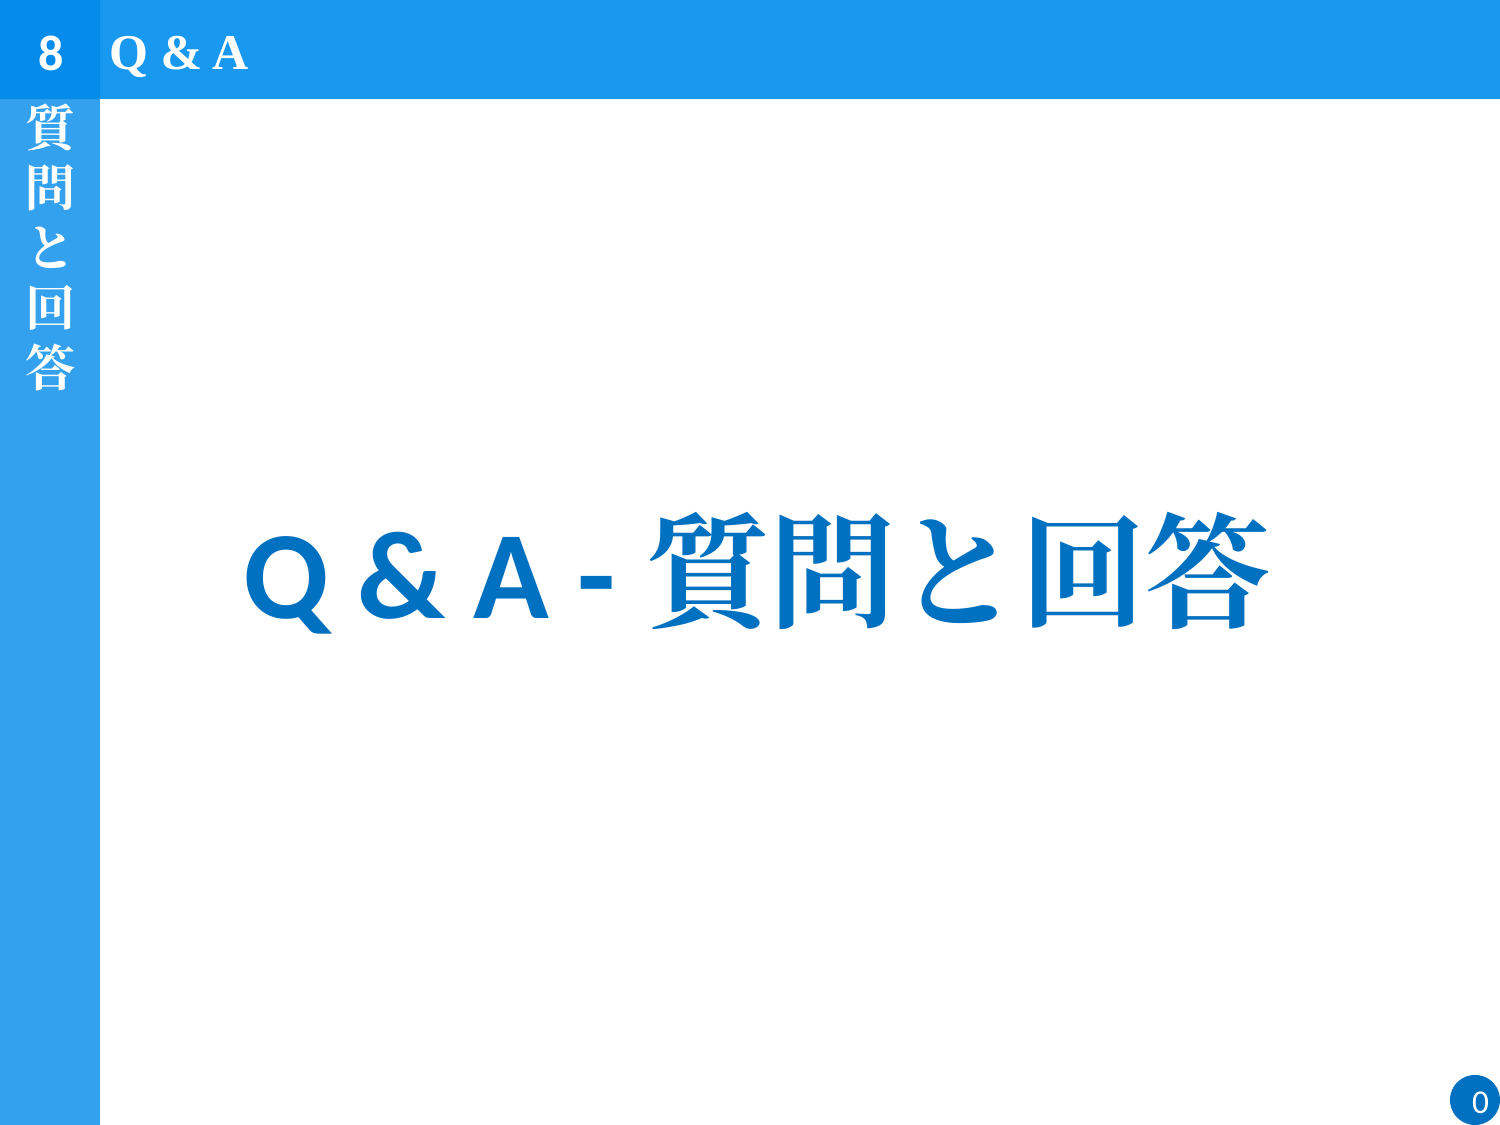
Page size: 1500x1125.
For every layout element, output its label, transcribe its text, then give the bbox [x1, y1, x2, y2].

picture [0, 0, 1500, 1125]
picture [1488, 1113, 1500, 1125]
title Q & A -質問と回答 [200, 474, 1400, 663]
text_box 0 [1447, 1072, 1500, 1125]
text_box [6, 12, 416, 408]
